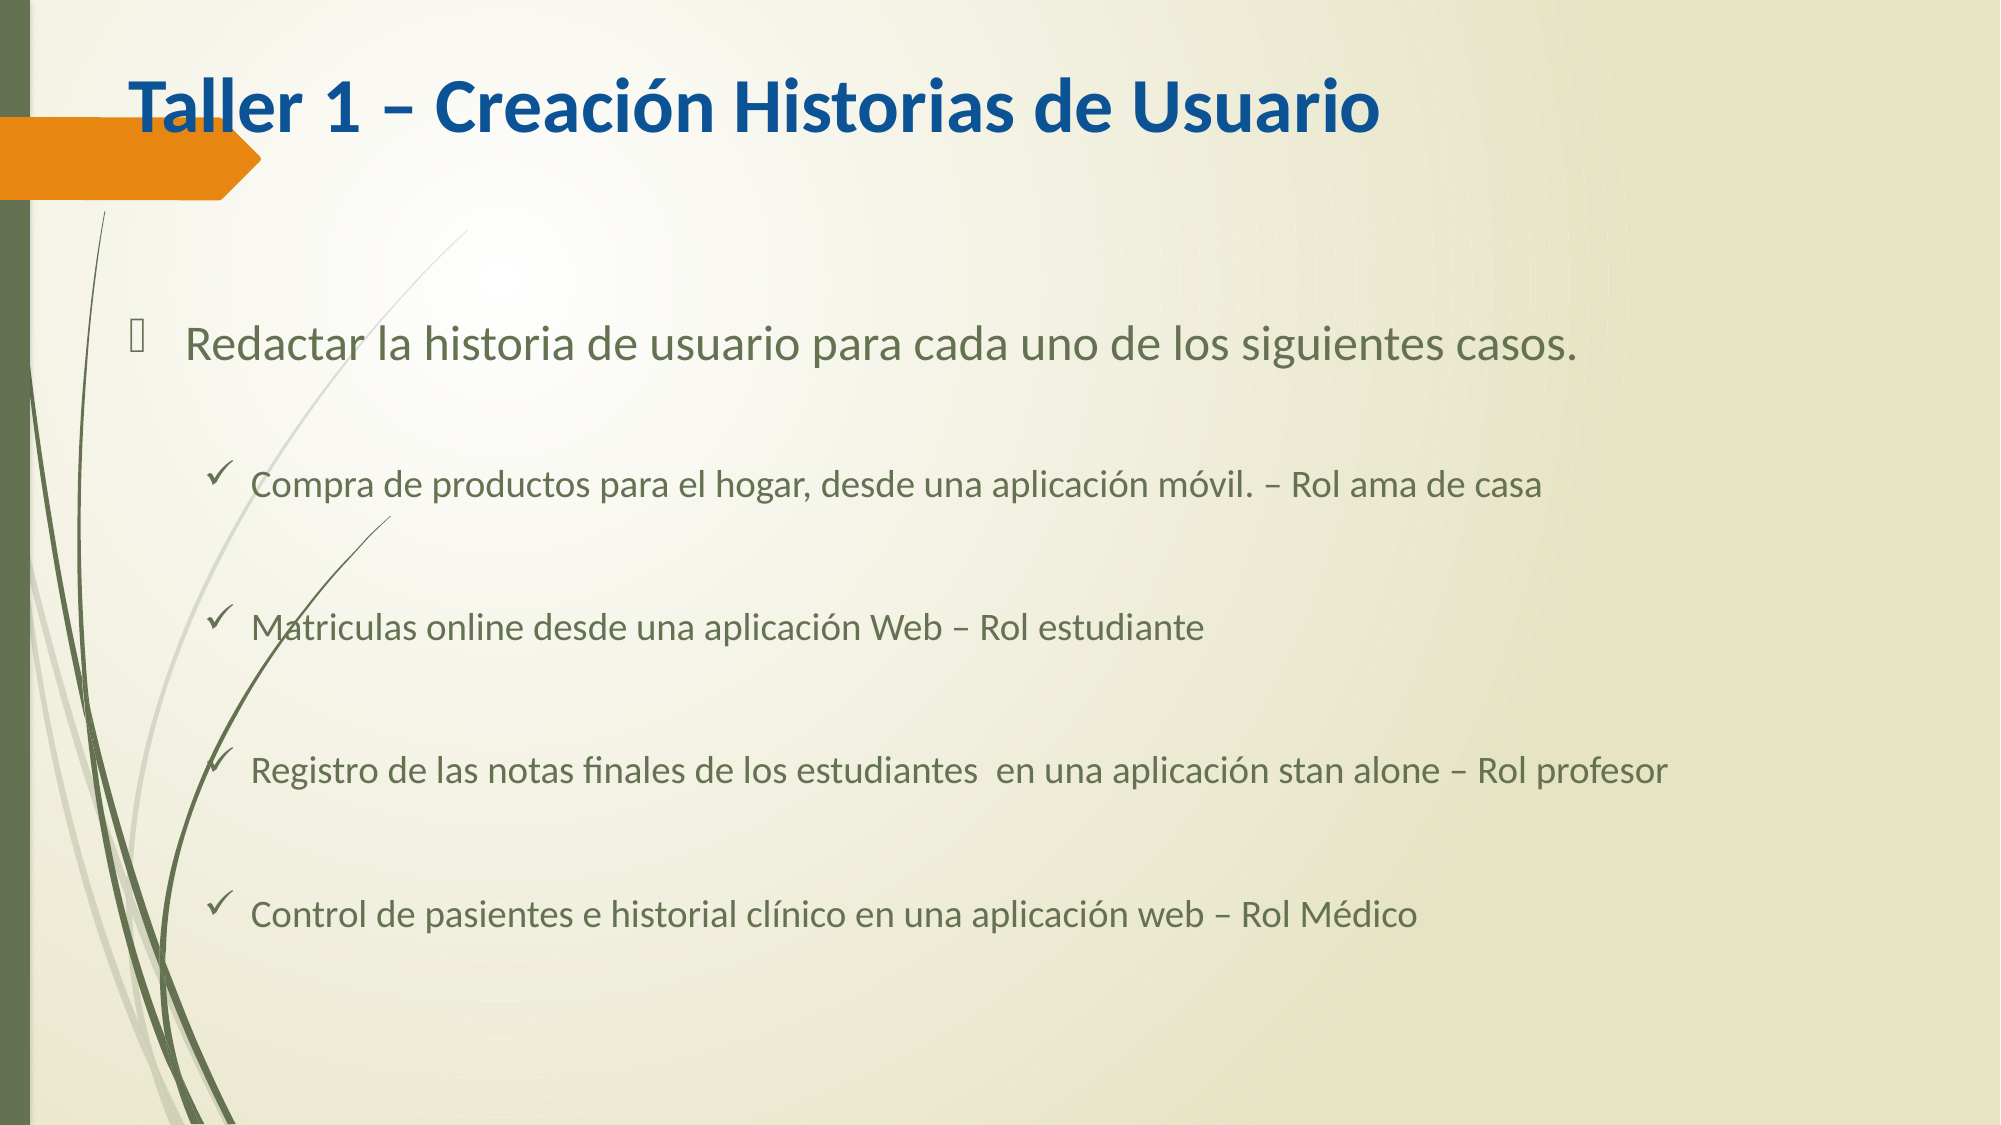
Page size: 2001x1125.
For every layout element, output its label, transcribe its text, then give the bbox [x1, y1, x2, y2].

list Redactar la historia de usuario para cada uno de los siguientes casos. Compra de productos para el hogar, desde una aplicación móvil. – Rol ama de casa Matriculas online desde una aplicación Web – Rol estudiante Registro de las notas finales de los estudiantes en una aplicación stan alone – Rol profesor Control de pasientes e historial clínico en una aplicación web – Rol Médico [113, 302, 1902, 963]
title Taller 1 – Creación Historias de Usuario [113, 47, 2000, 285]
